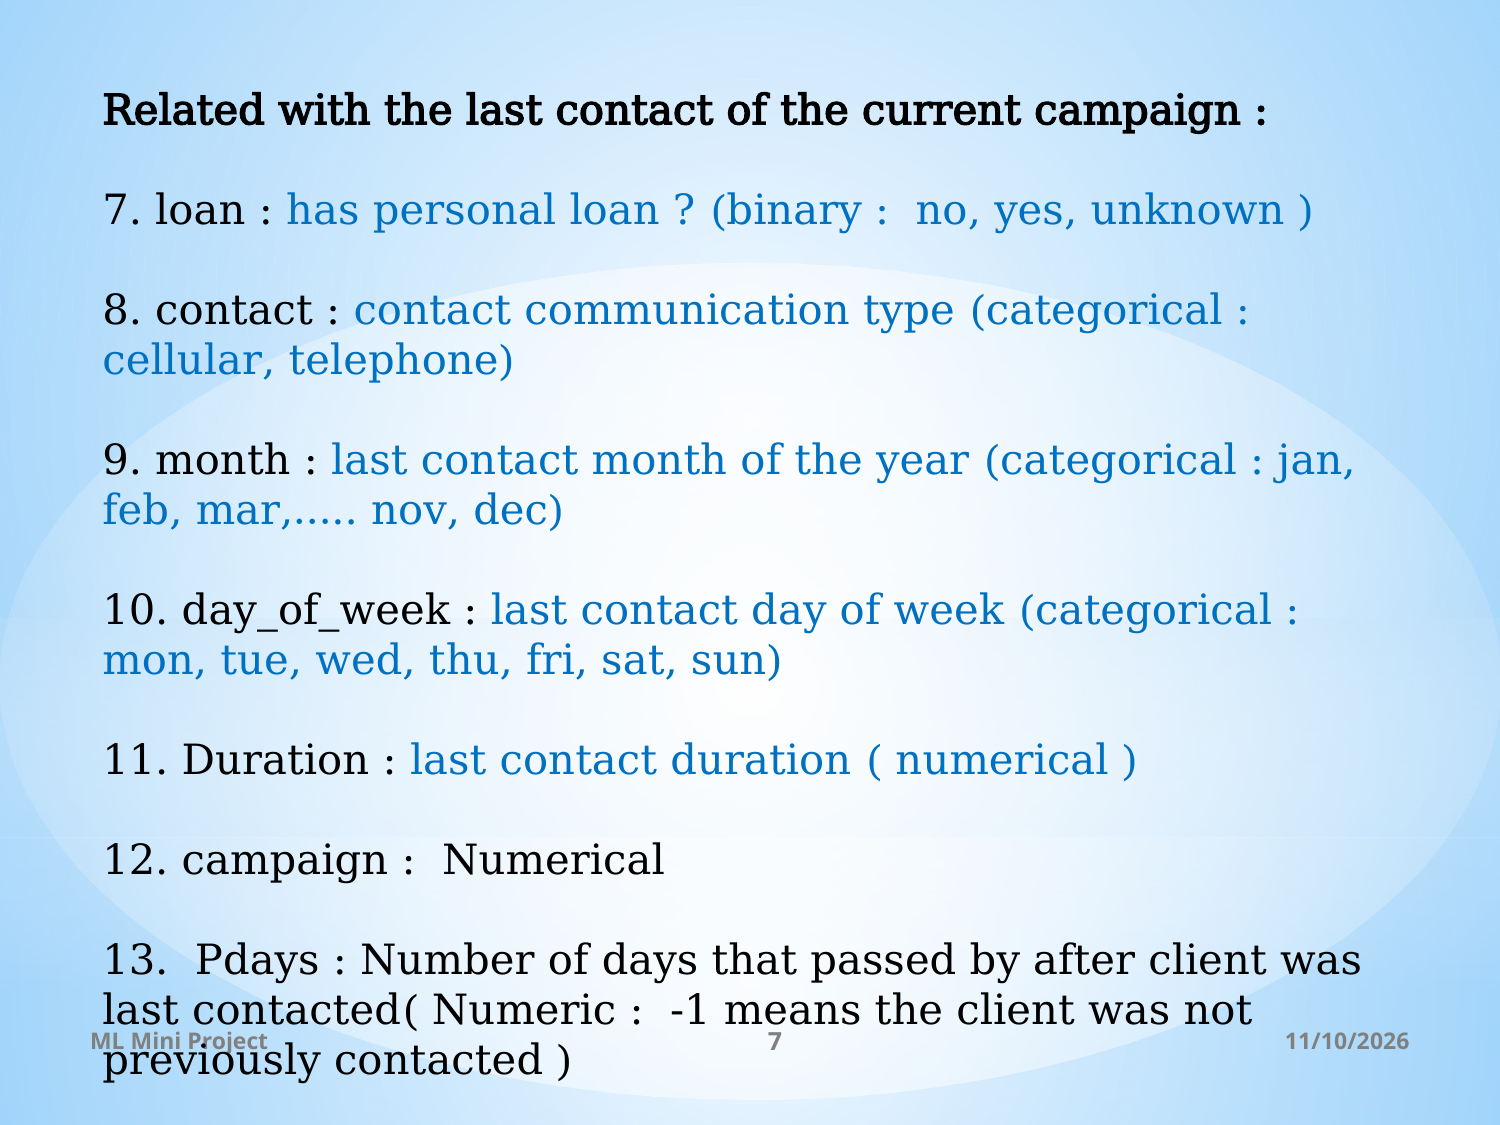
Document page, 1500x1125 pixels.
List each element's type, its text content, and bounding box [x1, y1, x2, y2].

text_box Related with the last contact of the current campaign : 7. loan : has personal loan ? (binary : no, yes, unknown ) 8. contact : contact communication type (categorical : cellular, telephone) 9. month : last contact month of the year (categorical : jan, feb, mar,….. nov, dec) 10. day_of_week : last contact day of week (categorical : mon, tue, wed, thu, fri, sat, sun) 11. Duration : last contact duration ( numerical ) 12. campaign : Numerical 13. Pdays : Number of days that passed by after client was last contacted( Numeric : -1 means the client was not previously contacted ) [87, 75, 1425, 1091]
footer ML Mini Project [75, 1012, 625, 1073]
slide_number 7 [625, 1012, 925, 1073]
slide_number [1012, 1012, 1425, 1073]
